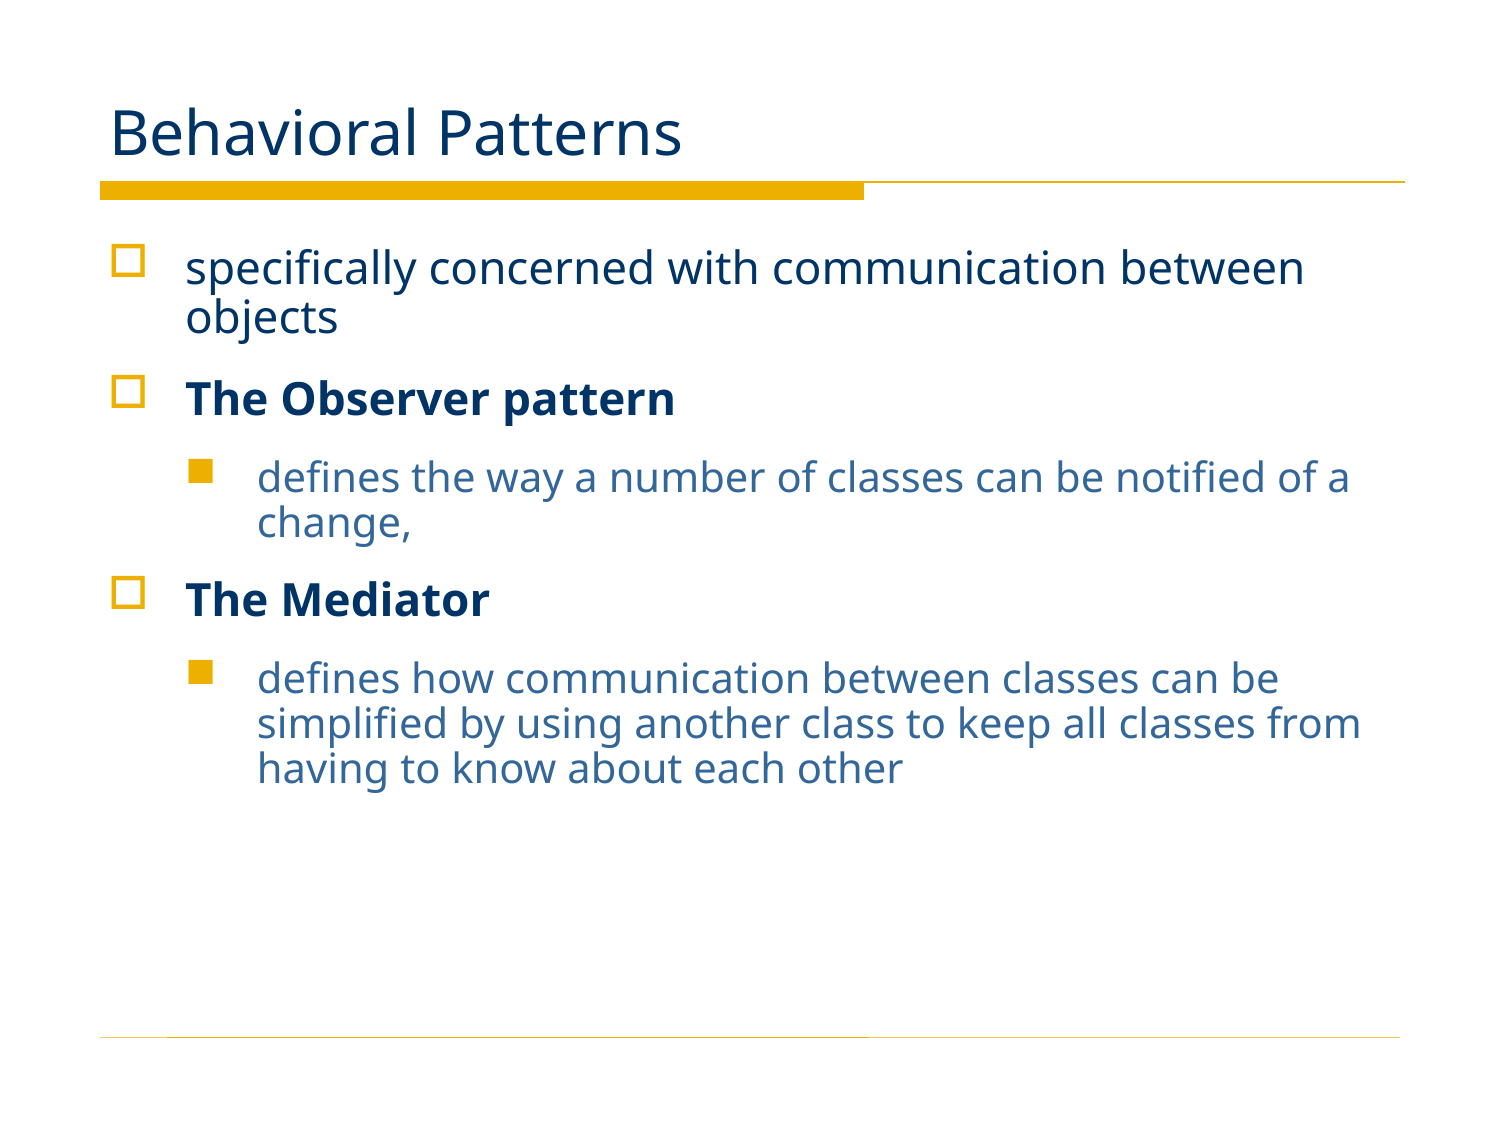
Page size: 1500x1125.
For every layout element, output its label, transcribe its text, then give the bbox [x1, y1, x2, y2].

list specifically concerned with communication between objects The Observer pattern defines the way a number of classes can be notified of a change, The Mediator defines how communication between classes can be simplified by using another class to keep all classes from having to know about each other [92, 237, 1406, 1026]
title Behavioral Patterns [93, 49, 1407, 176]
